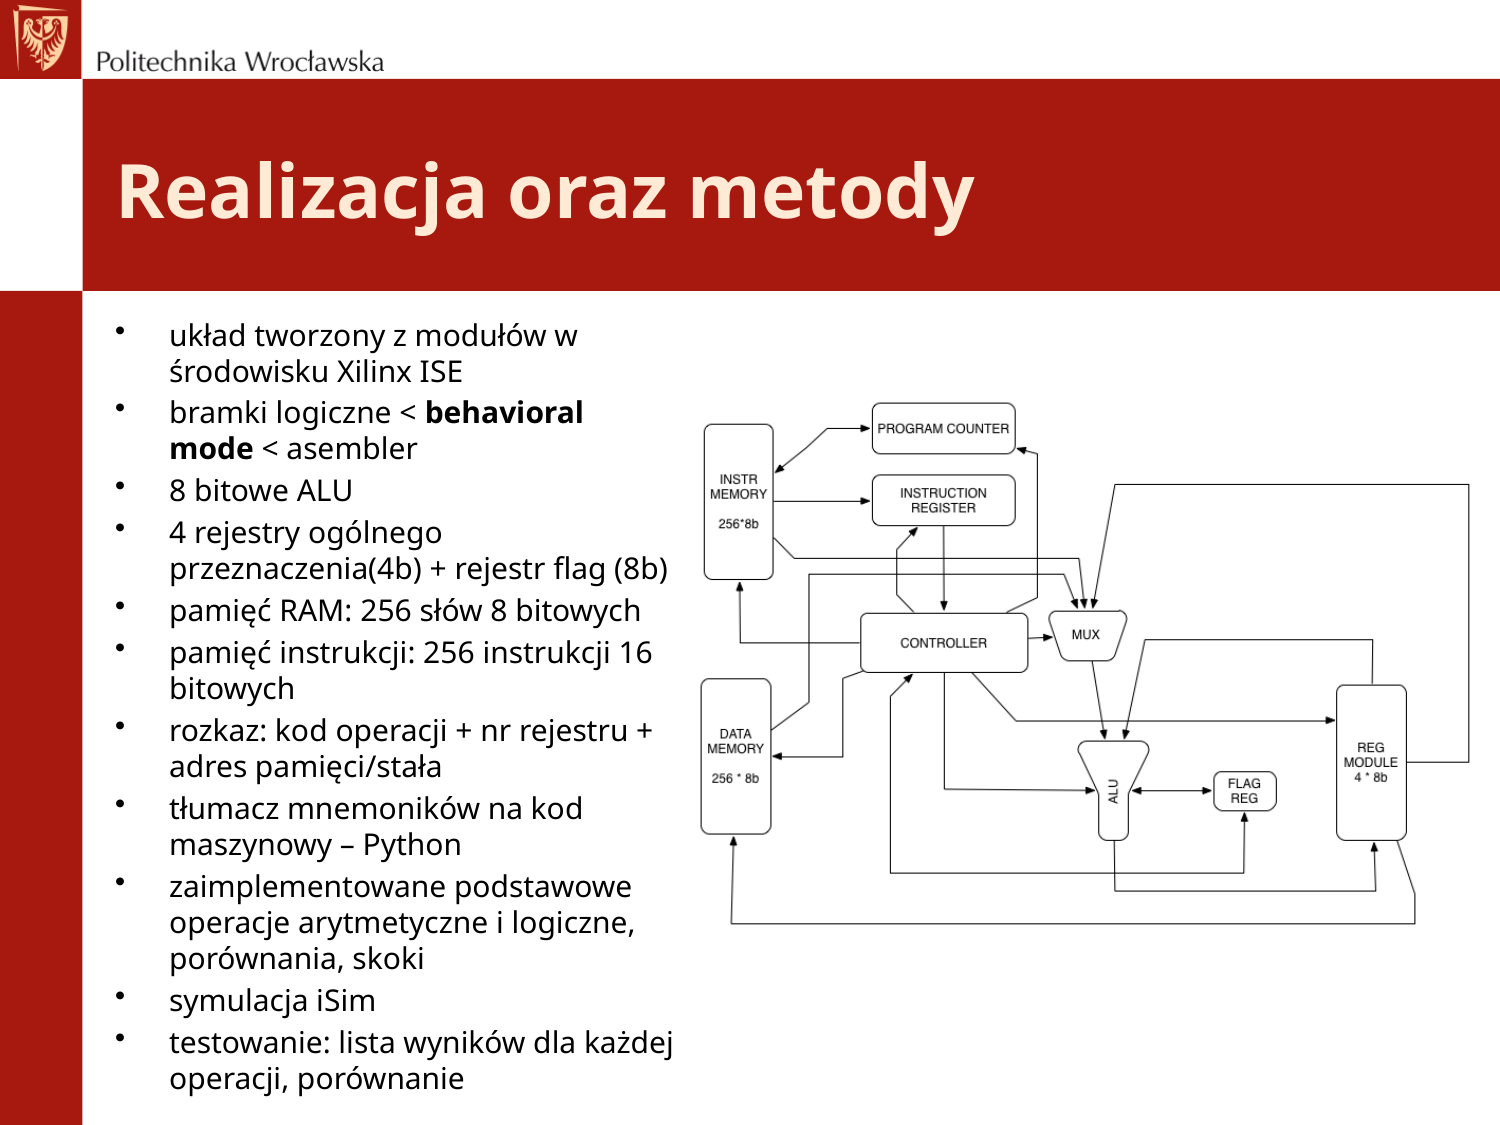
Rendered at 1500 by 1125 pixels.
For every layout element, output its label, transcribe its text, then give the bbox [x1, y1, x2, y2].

title Realizacja oraz metody [100, 103, 1483, 274]
picture [0, 0, 384, 79]
list układ tworzony z modułów w środowisku Xilinx ISE bramki logiczne < behavioral mode < asembler 8 bitowe ALU 4 rejestry ogólnego przeznaczenia(4b) + rejestr flag (8b) pamięć RAM: 256 słów 8 bitowych pamięć instrukcji: 256 instrukcji 16 bitowych rozkaz: kod operacji + nr rejestru + adres pamięci/stała tłumacz mnemoników na kod maszynowy – Python zaimplementowane podstawowe operacje arytmetyczne i logiczne, porównania, skoki symulacja iSim testowanie: lista wyników dla każdej operacji, porównanie [100, 308, 692, 1106]
picture [689, 390, 1481, 937]
